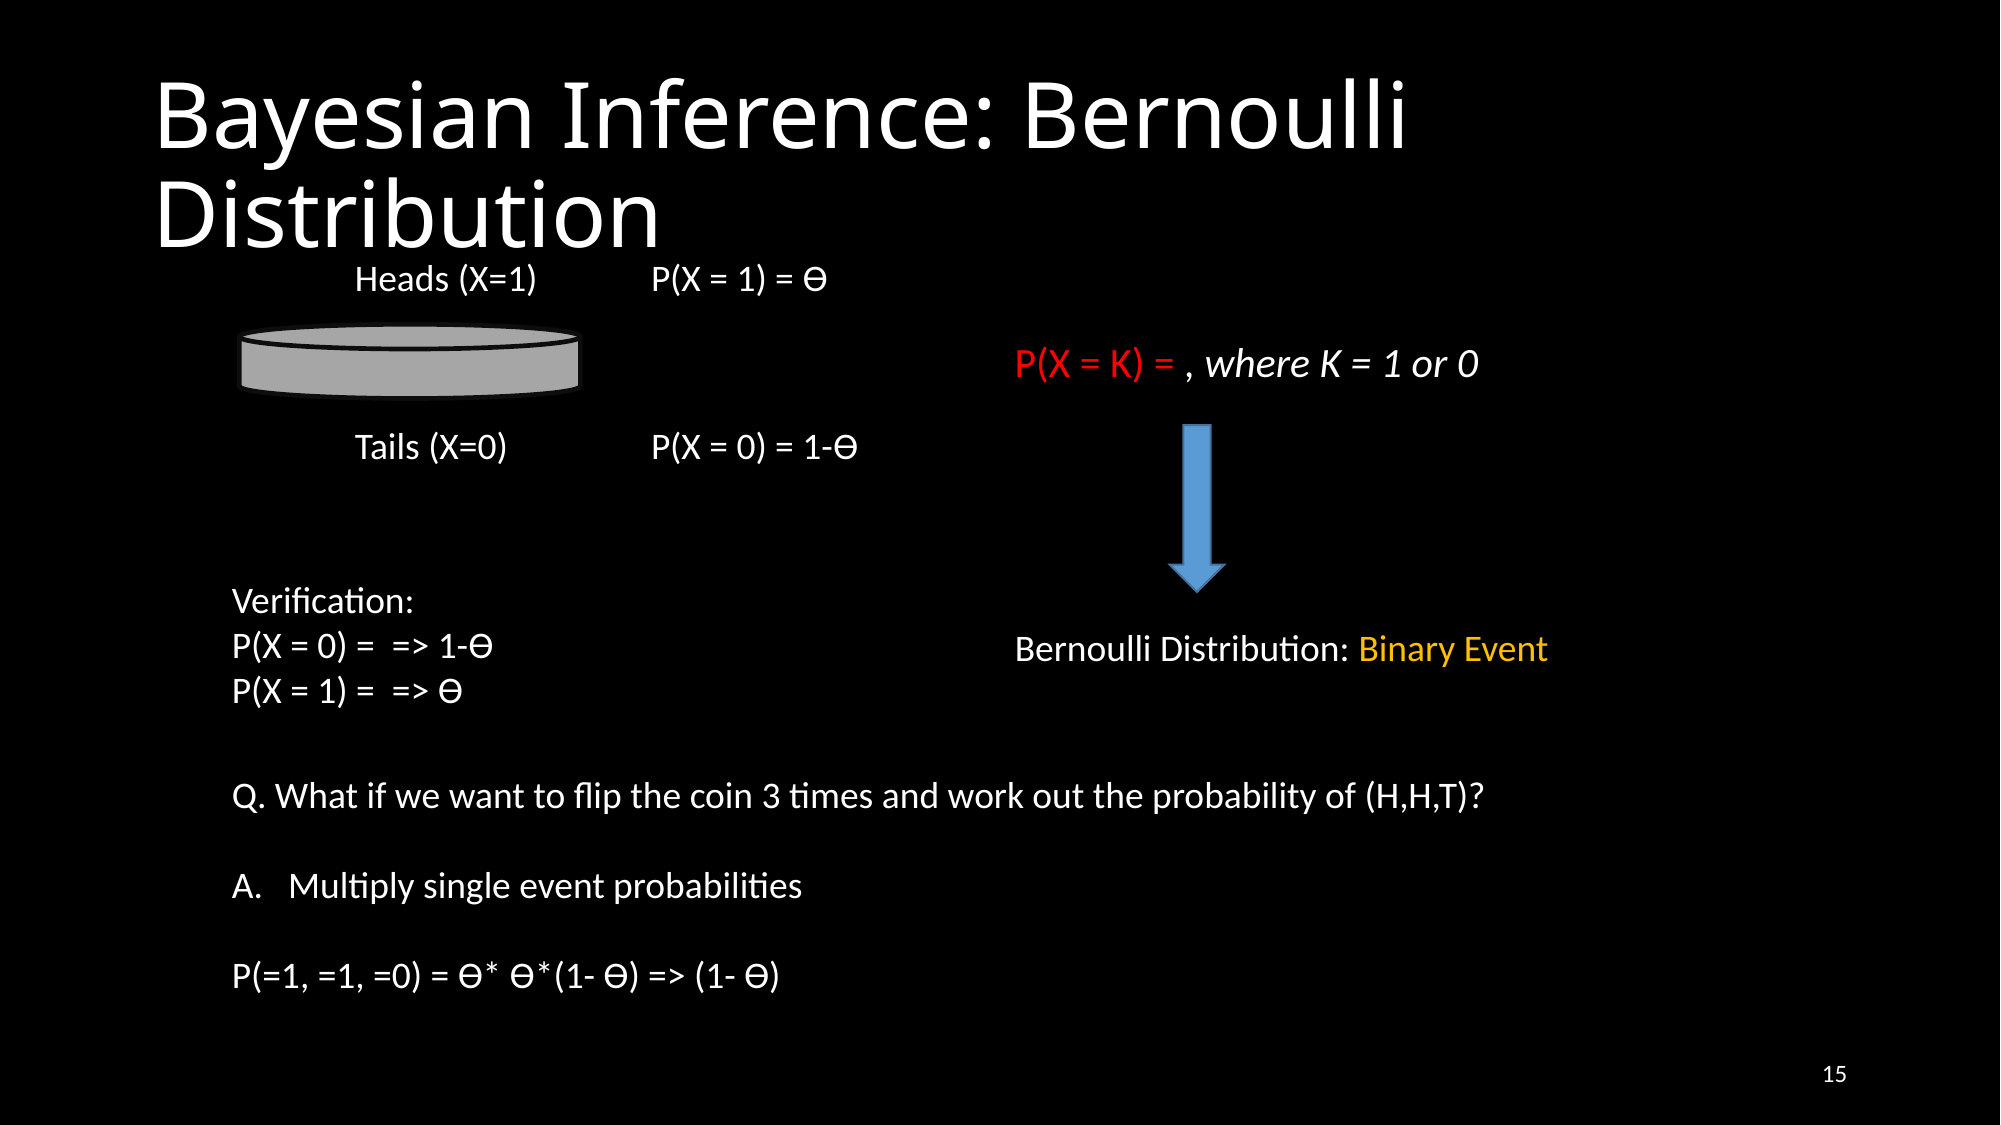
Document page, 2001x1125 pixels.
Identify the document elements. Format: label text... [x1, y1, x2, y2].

text_box Bernoulli Distribution: Binary Event [999, 616, 1719, 677]
text_box P(X = 0) = 1-ϴ [636, 415, 925, 475]
text_box Heads (X=1) [340, 246, 596, 307]
text_box [1167, 424, 1227, 594]
text_box P(X = 1) = ϴ [636, 246, 925, 307]
text_box [238, 323, 582, 400]
title Bayesian Inference: Bernoulli Distribution [137, 59, 1863, 278]
text_box Tails (X=0) [340, 415, 538, 475]
slide_number 15 [1412, 1042, 1863, 1103]
